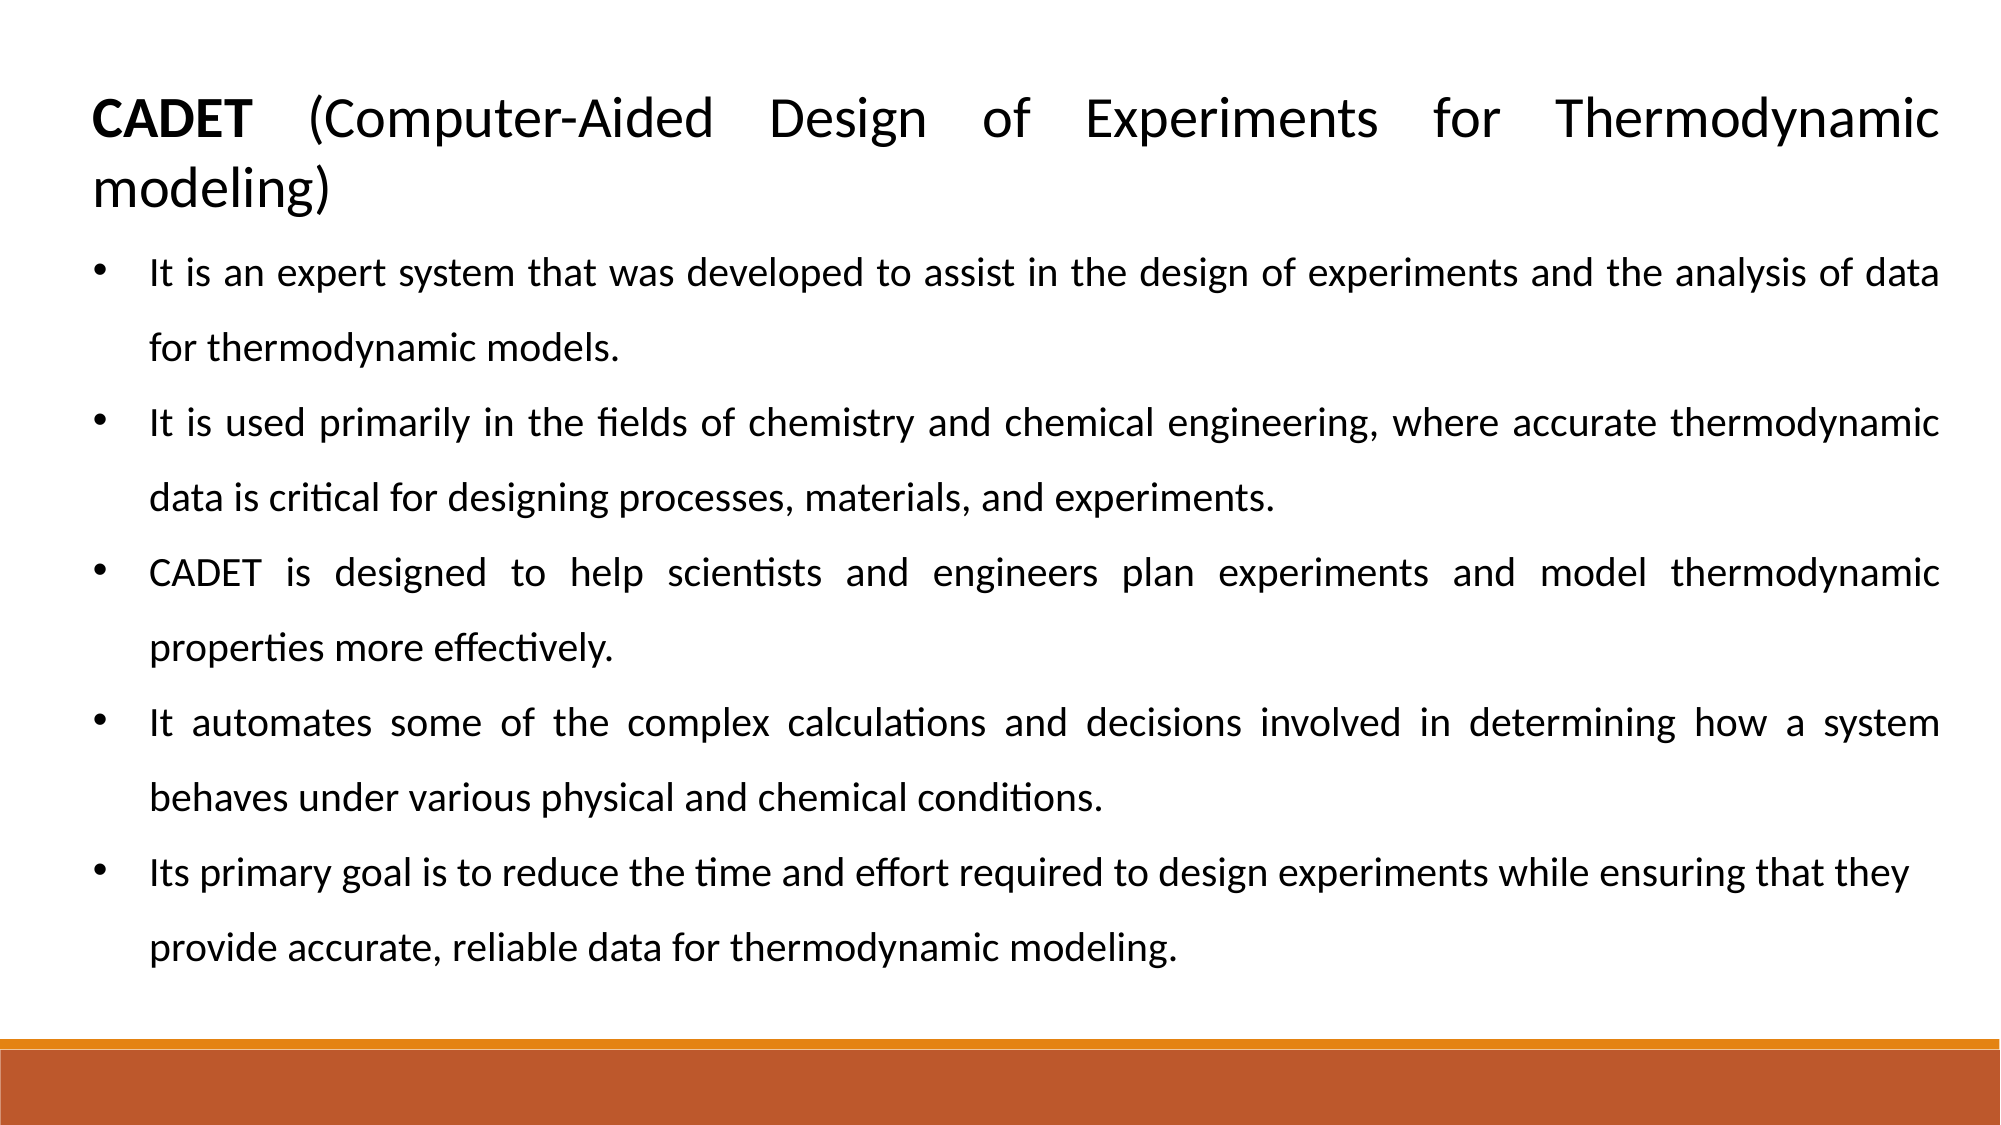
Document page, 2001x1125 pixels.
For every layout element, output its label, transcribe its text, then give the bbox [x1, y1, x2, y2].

text_box CADET (Computer-Aided Design of Experiments for Thermodynamic modeling) It is an expert system that was developed to assist in the design of experiments and the analysis of data for thermodynamic models. It is used primarily in the fields of chemistry and chemical engineering, where accurate thermodynamic data is critical for designing processes, materials, and experiments. CADET is designed to help scientists and engineers plan experiments and model thermodynamic properties more effectively. It automates some of the complex calculations and decisions involved in determining how a system behaves under various physical and chemical conditions. Its primary goal is to reduce the time and effort required to design experiments while ensuring that they provide accurate, reliable data for thermodynamic modeling. [78, 71, 1957, 1125]
